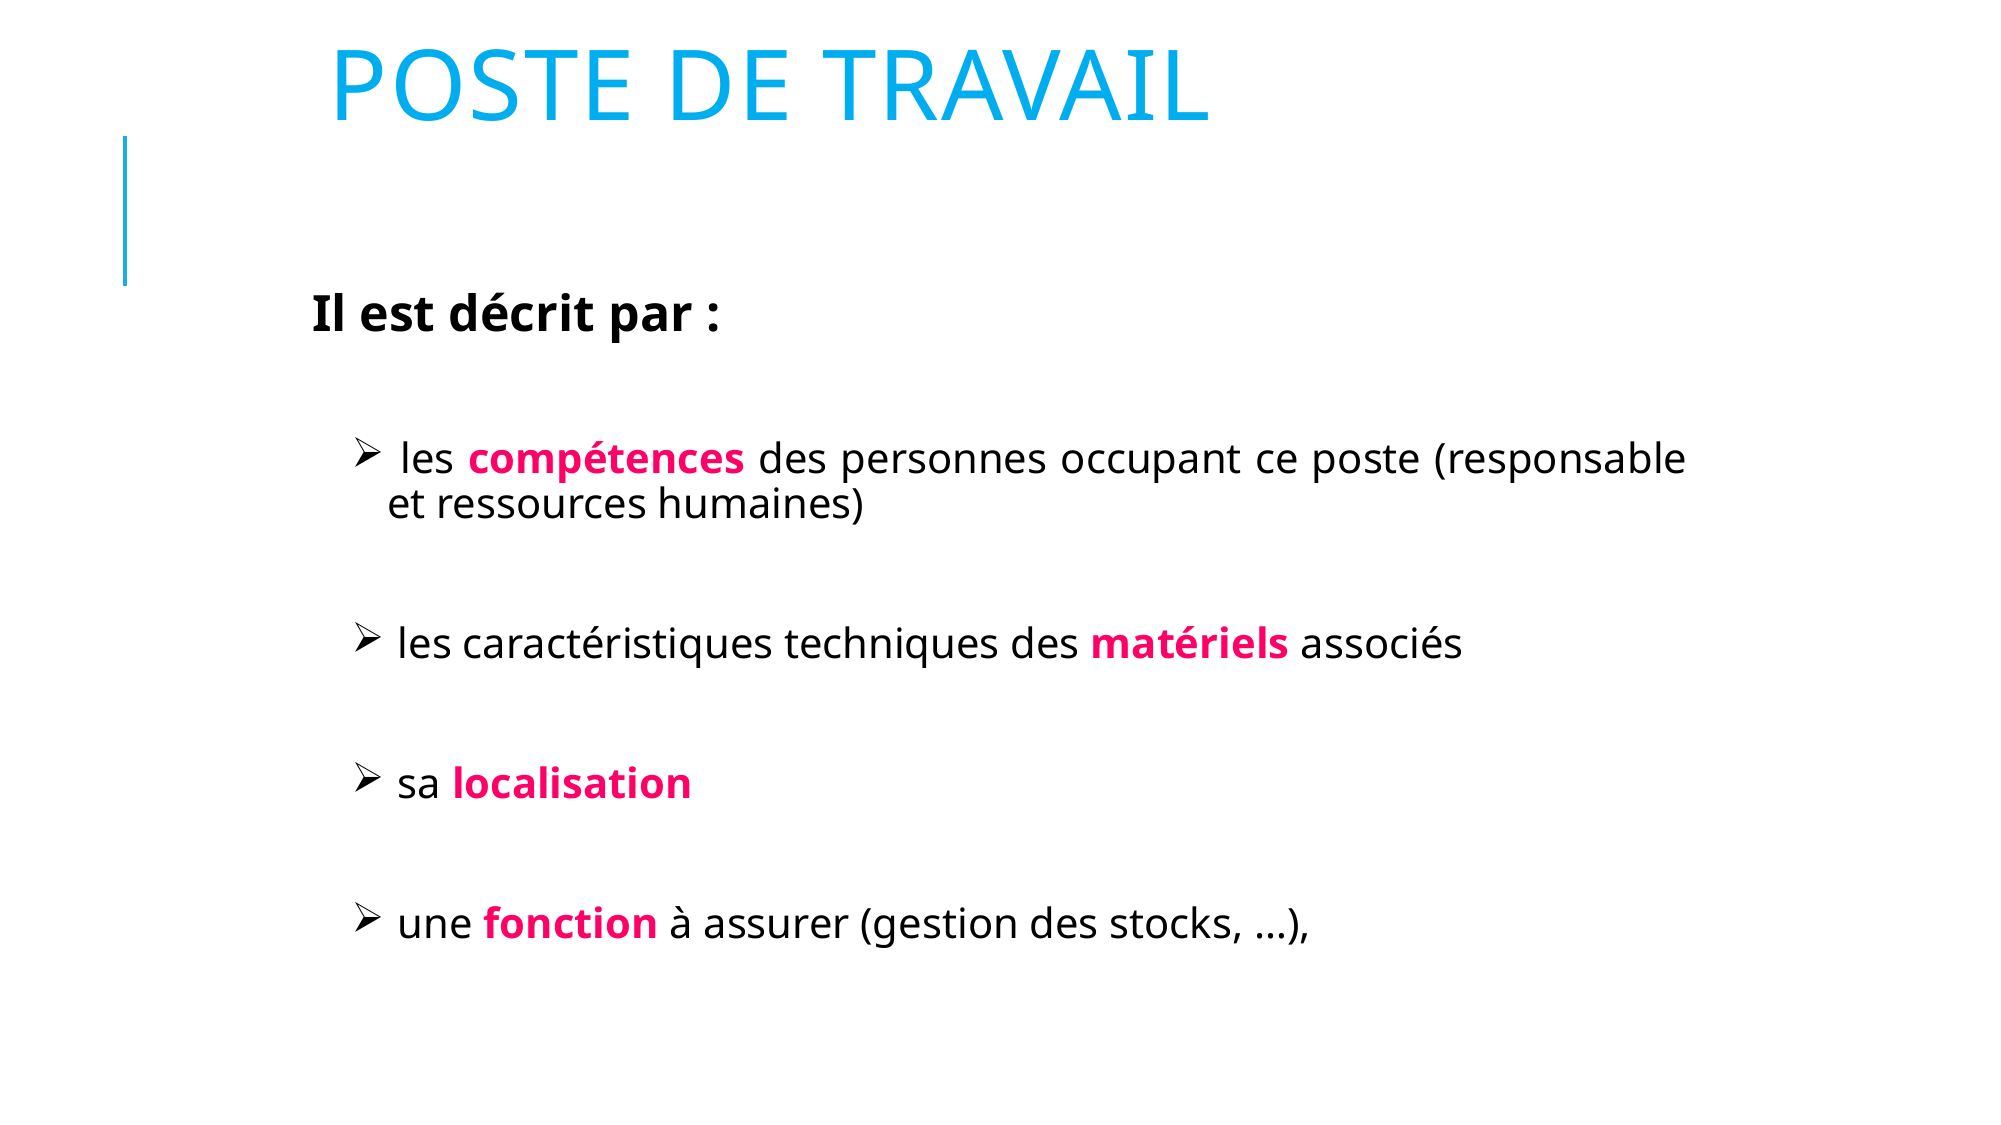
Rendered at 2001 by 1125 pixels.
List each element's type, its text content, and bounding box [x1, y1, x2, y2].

title Poste de travail [313, 37, 1686, 147]
text_box Il est décrit par : les compétences des personnes occupant ce poste (responsable et ressources humaines) les caractéristiques techniques des matériels associés sa localisation une fonction à assurer (gestion des stocks, …), [296, 281, 1703, 969]
